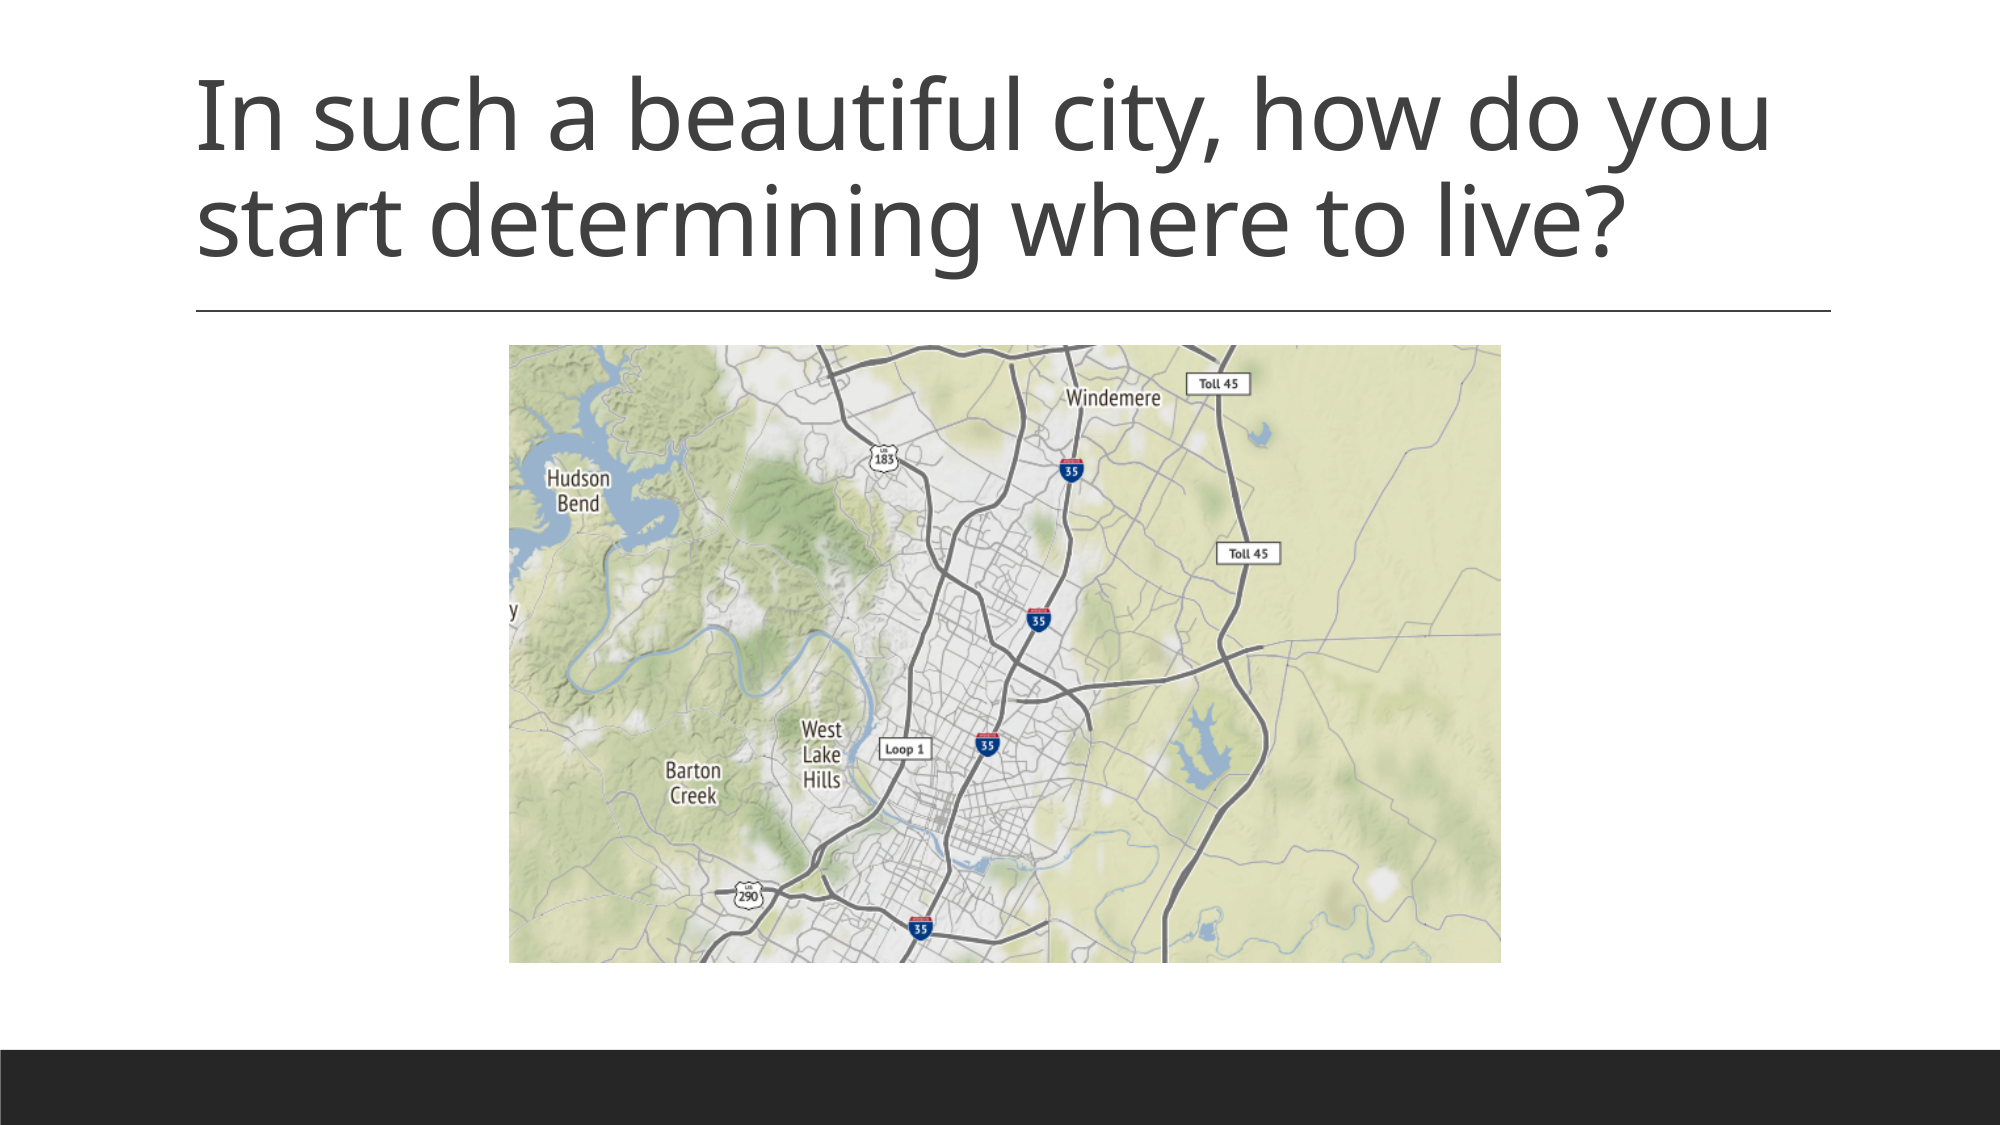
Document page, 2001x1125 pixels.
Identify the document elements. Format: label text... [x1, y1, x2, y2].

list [509, 345, 1501, 964]
title In such a beautiful city, how do you start determining where to live? [180, 47, 1830, 285]
